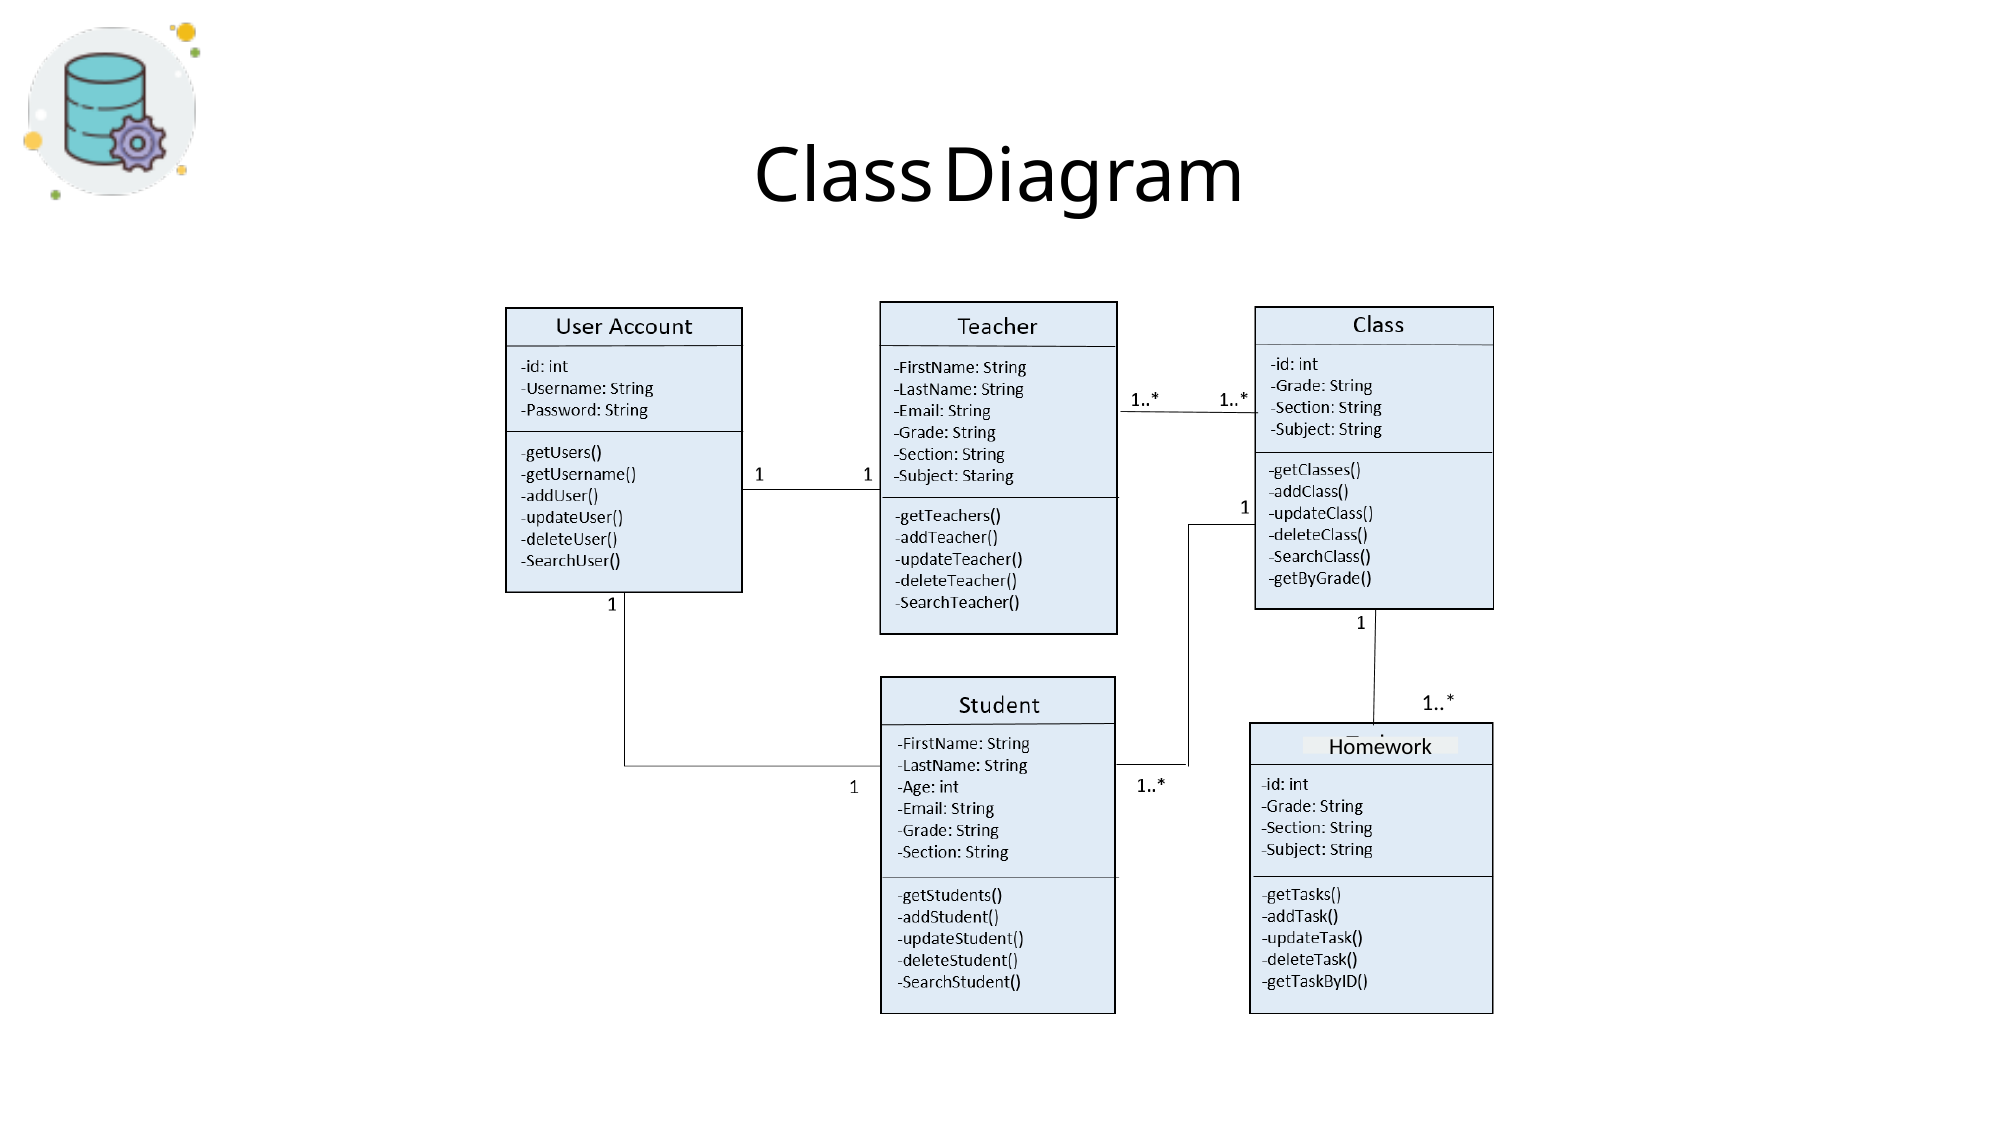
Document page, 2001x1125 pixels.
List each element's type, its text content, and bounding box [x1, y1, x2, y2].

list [505, 299, 1495, 1014]
text_box Class Diagram [738, 118, 1261, 224]
picture [0, 0, 225, 225]
